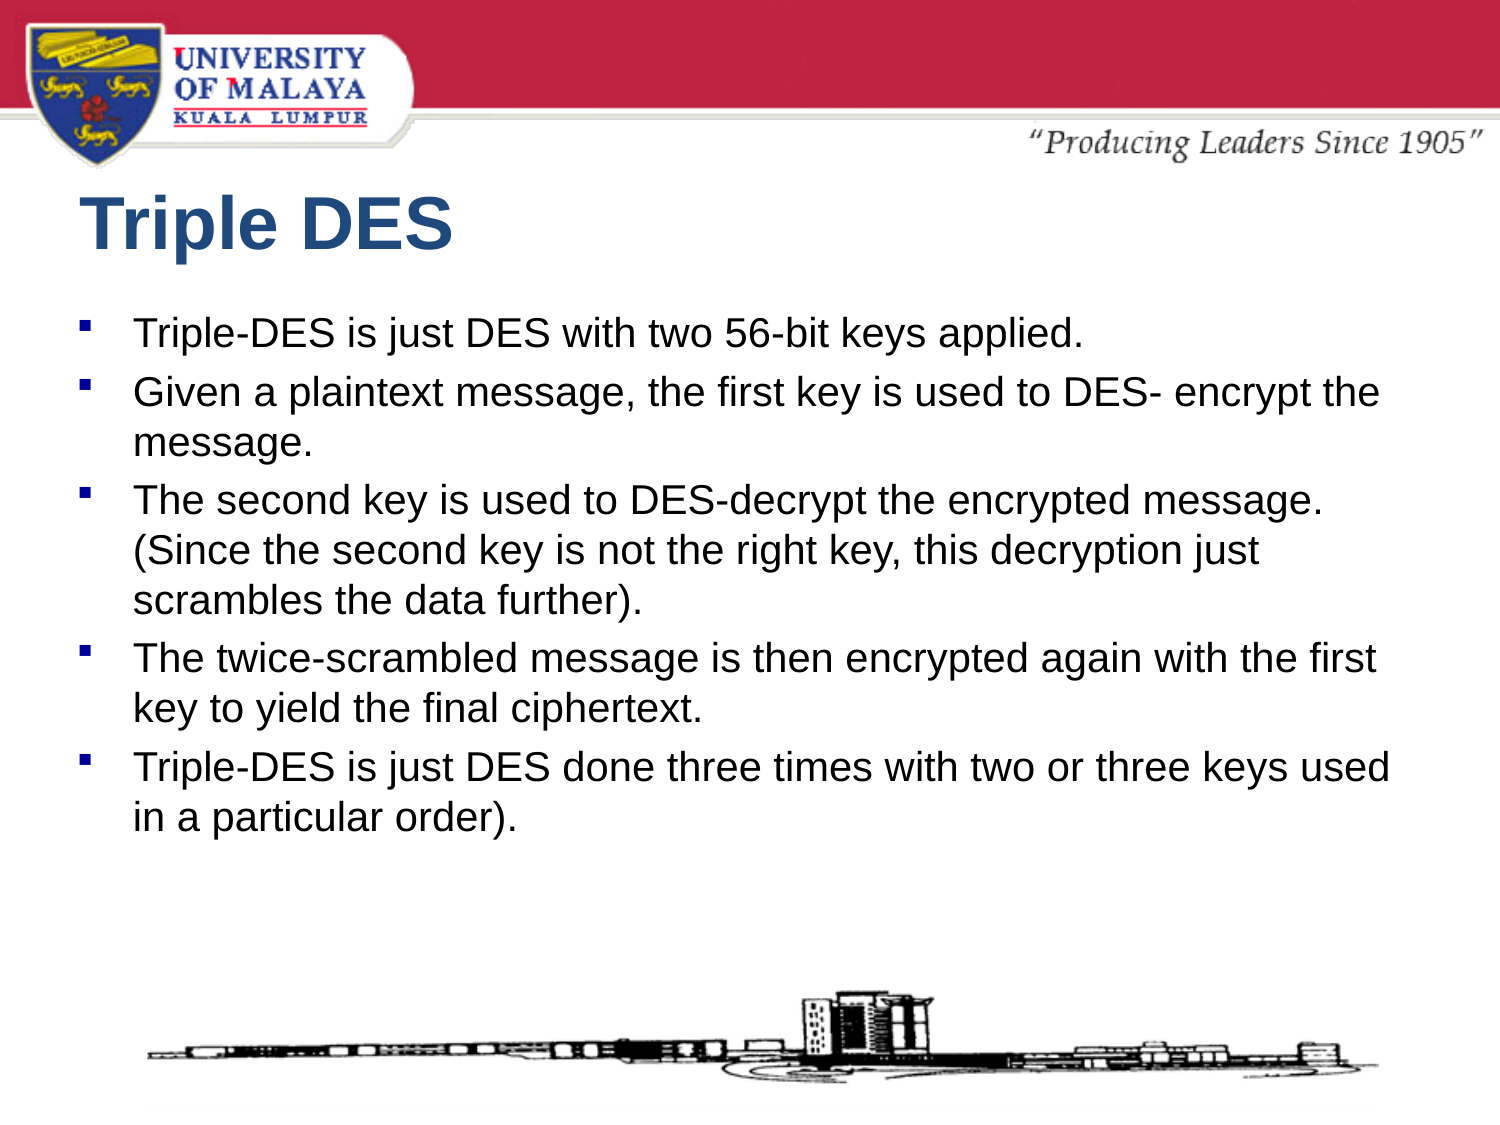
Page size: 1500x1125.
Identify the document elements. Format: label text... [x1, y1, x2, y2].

list Triple-DES is just DES with two 56-bit keys applied. Given a plaintext message, the first key is used to DES- encrypt the message. The second key is used to DES-decrypt the encrypted message. (Since the second key is not the right key, this decryption just scrambles the data further). The twice-scrambled message is then encrypted again with the first key to yield the final ciphertext. Triple-DES is just DES done three times with two or three keys used in a particular order). [61, 298, 1448, 961]
title Triple DES [64, 150, 1448, 273]
picture [0, 0, 1500, 169]
picture [147, 989, 1379, 1106]
